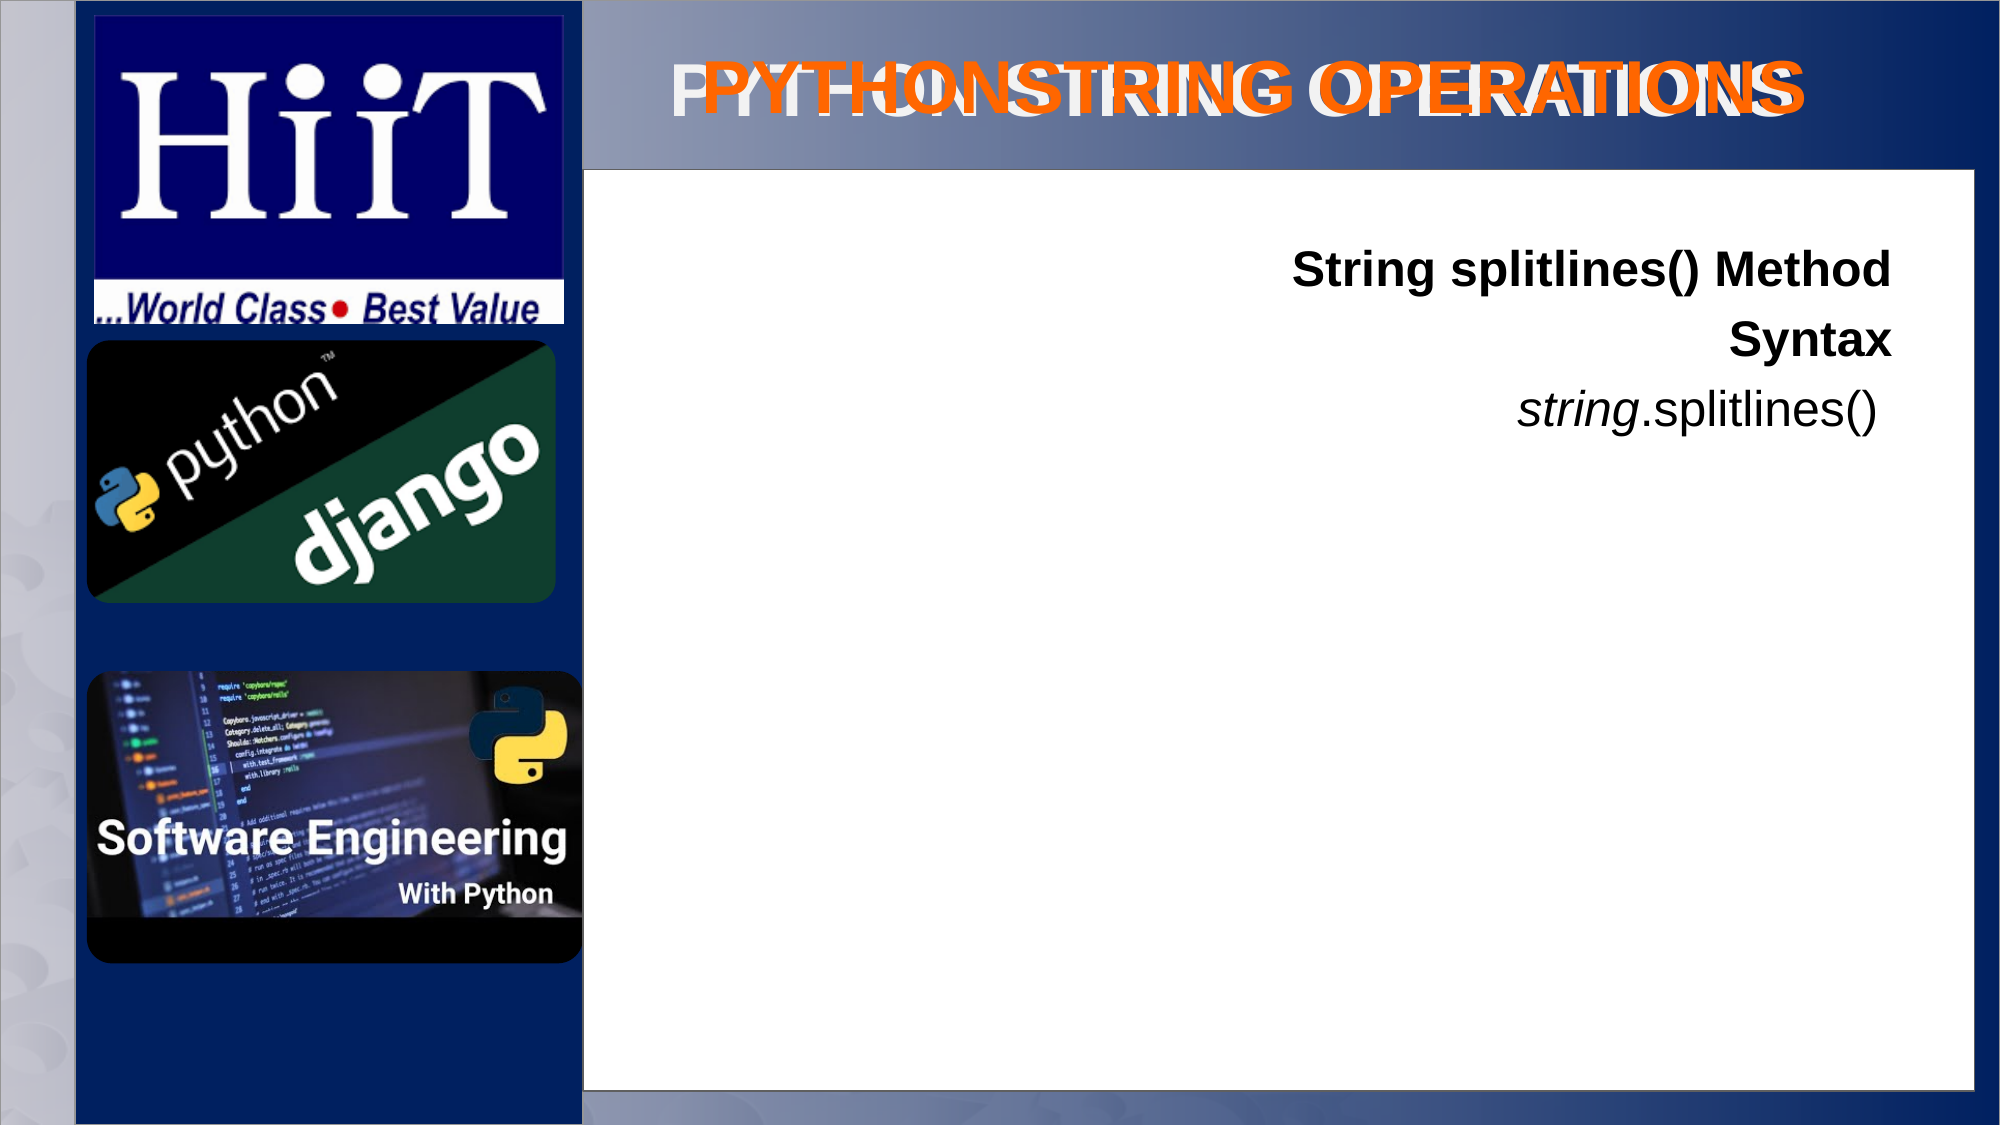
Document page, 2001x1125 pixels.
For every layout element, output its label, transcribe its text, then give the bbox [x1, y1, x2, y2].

text_box [582, 169, 1975, 1091]
text_box PYTHONSTRING OPERATIONS [612, 13, 1824, 154]
text_box [584, 0, 2000, 1125]
text_box [0, 0, 74, 1125]
picture [94, 15, 564, 324]
text_box PYTHON STRING OPERATIONS [582, 62, 1833, 169]
subtitle String splitlines() Method Syntax string.splitlines() [679, 228, 1908, 517]
picture [86, 340, 556, 603]
text_box [74, 0, 584, 1125]
picture [86, 671, 583, 964]
